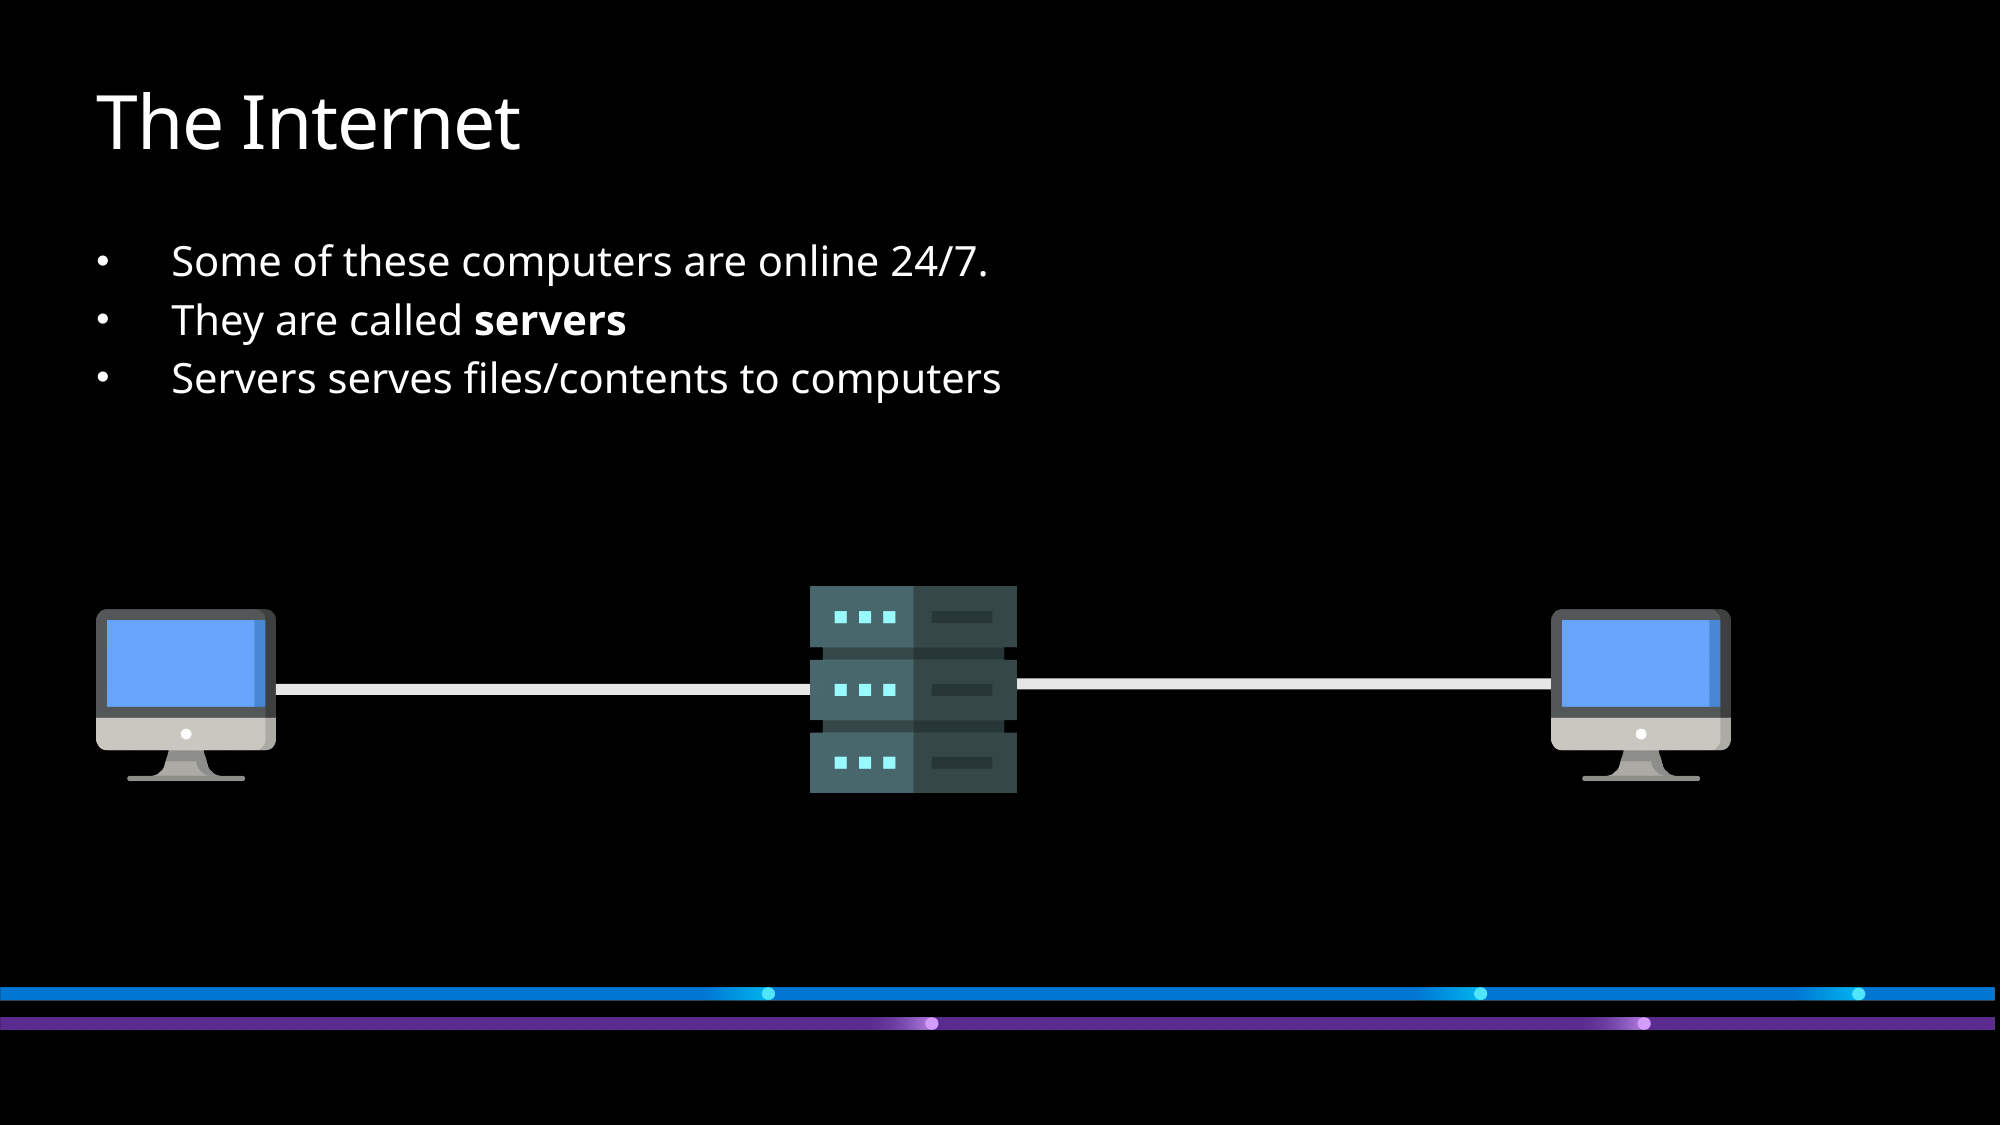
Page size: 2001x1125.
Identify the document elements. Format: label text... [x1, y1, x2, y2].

text_box [1017, 678, 1550, 690]
picture [810, 586, 1017, 793]
picture [95, 604, 277, 786]
picture [0, 987, 2000, 1030]
text_box [277, 683, 810, 695]
picture [1550, 604, 1731, 786]
title The Internet [96, 75, 1904, 166]
list Some of these computers are online 24/7. They are called servers Servers serves files/contents to computers [96, 235, 1904, 407]
